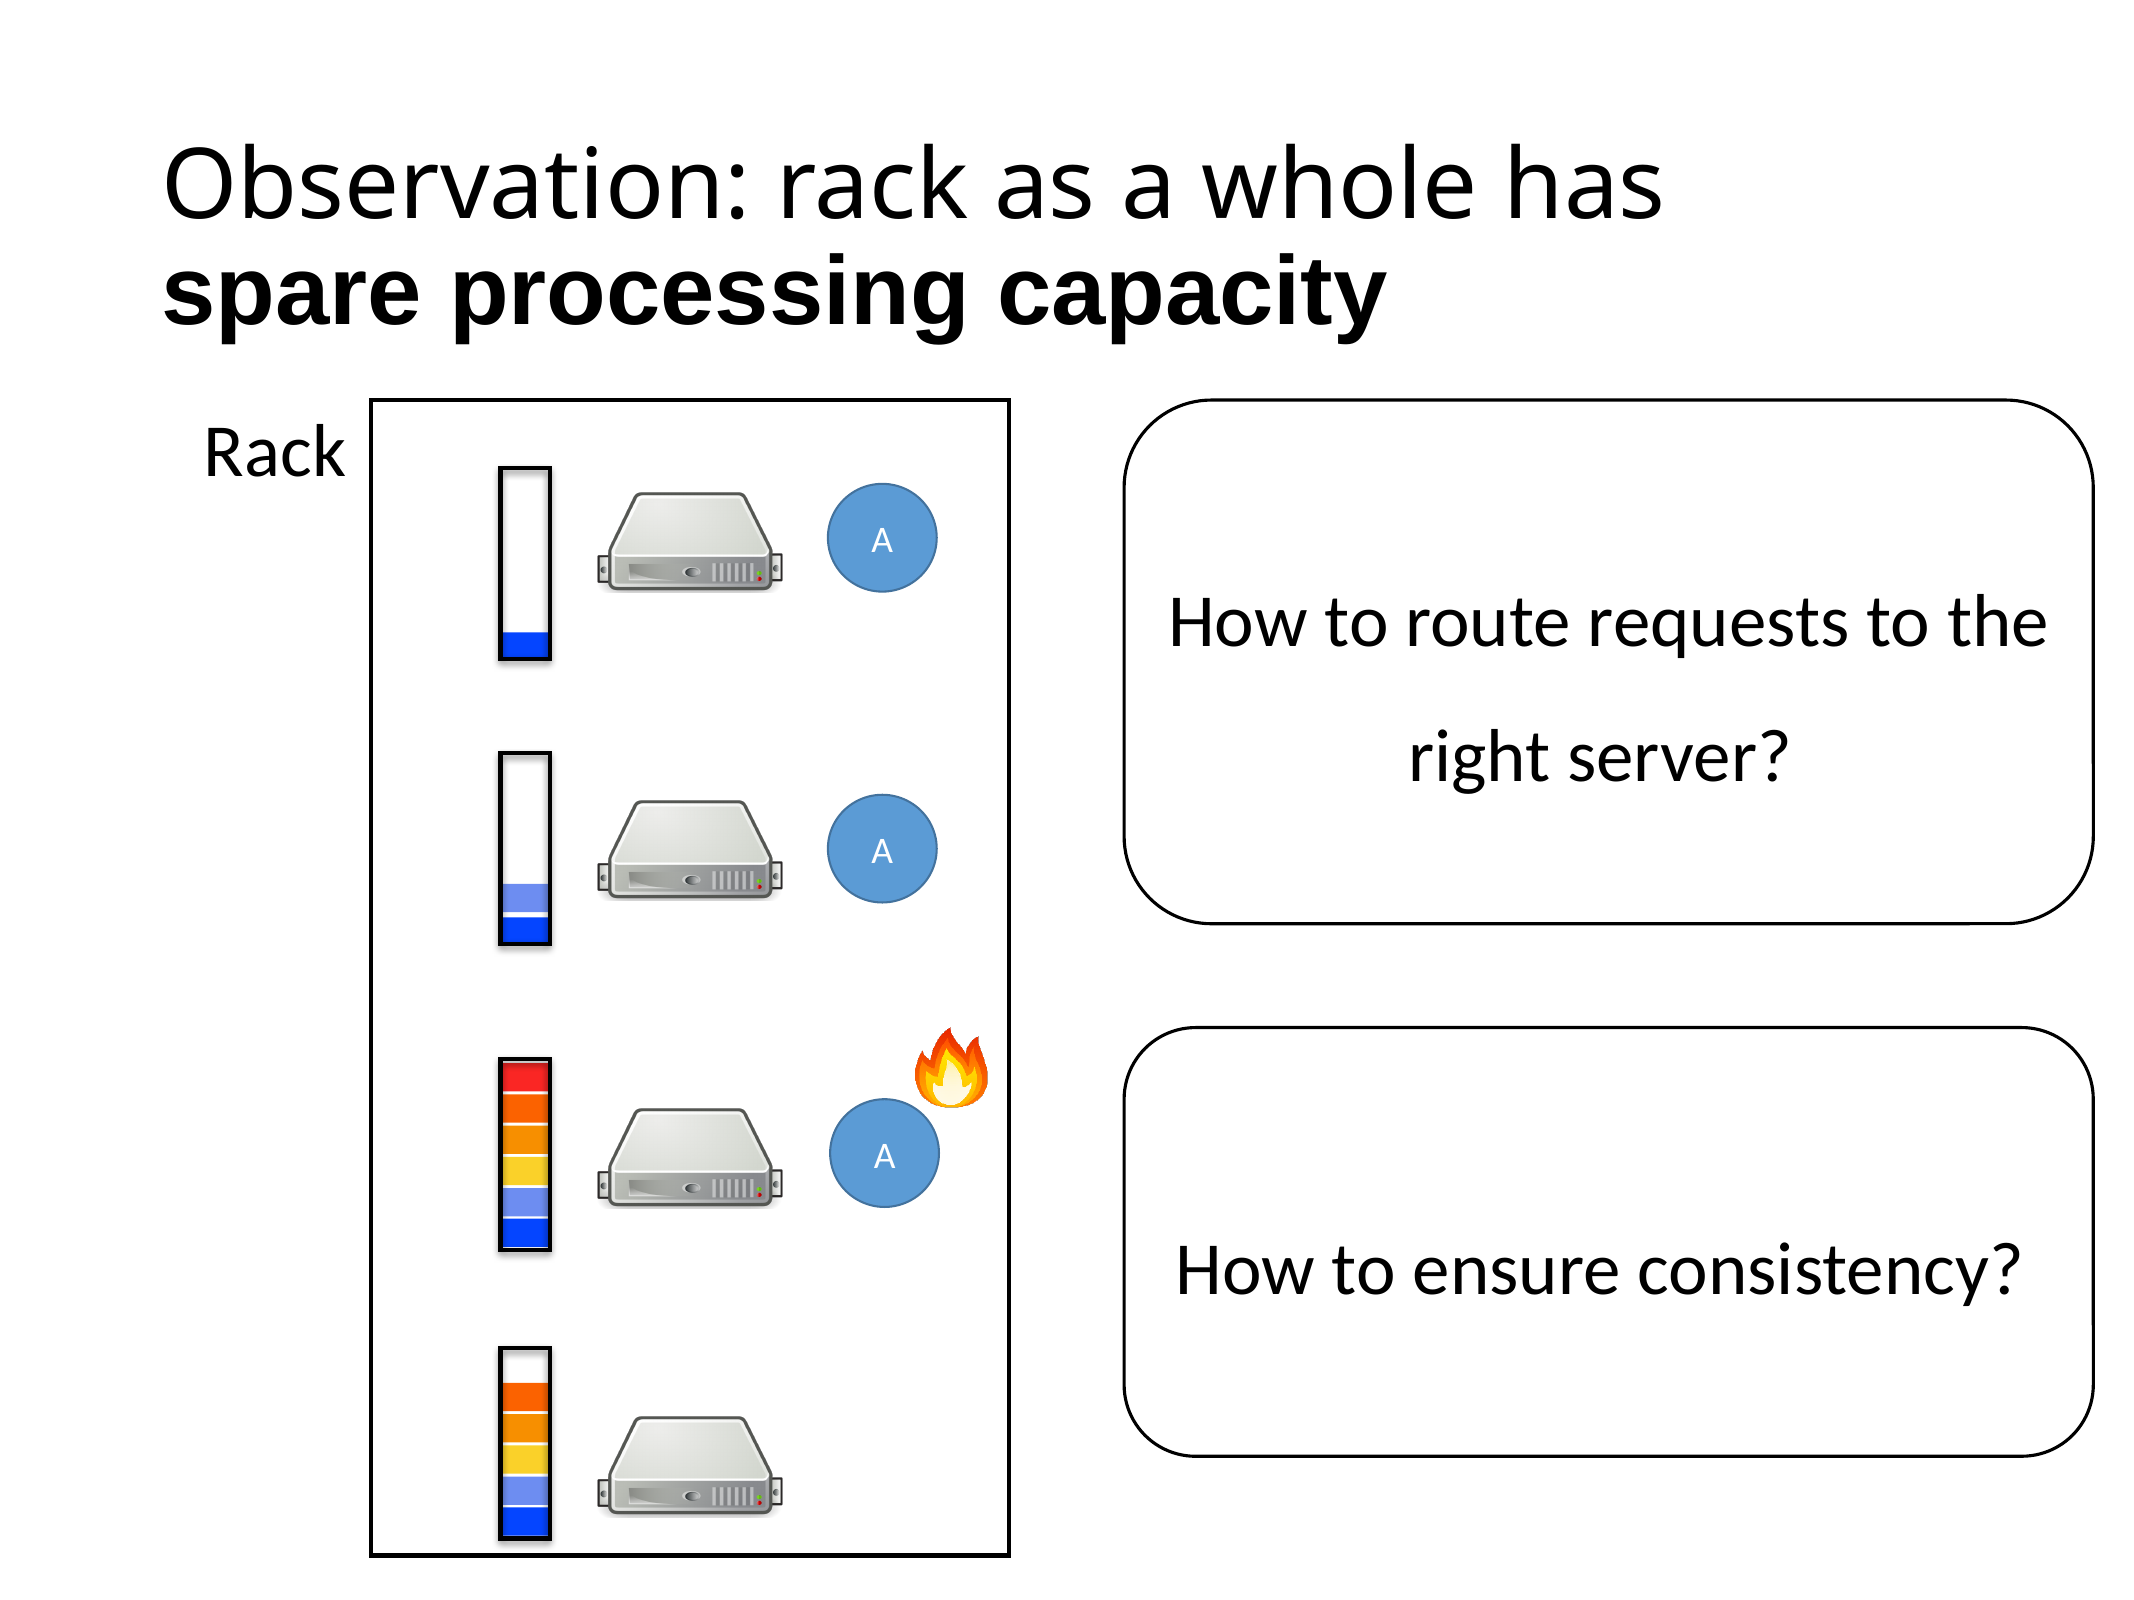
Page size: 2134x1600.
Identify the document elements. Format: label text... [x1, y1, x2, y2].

text_box A [826, 793, 938, 904]
text_box How to route requests to the right server? [1123, 399, 2095, 925]
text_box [500, 468, 551, 661]
text_box [370, 399, 1010, 1556]
picture [594, 483, 787, 593]
text_box How to ensure consistency? [1123, 1026, 2095, 1458]
picture [908, 1024, 994, 1110]
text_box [500, 1058, 551, 1250]
text_box A [826, 482, 938, 593]
text_box Rack [178, 394, 371, 500]
picture [594, 791, 787, 901]
picture [594, 1408, 787, 1517]
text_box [500, 753, 551, 946]
picture [594, 1099, 787, 1209]
title Observation: rack as a whole has spare processing capacity [146, 85, 1987, 395]
